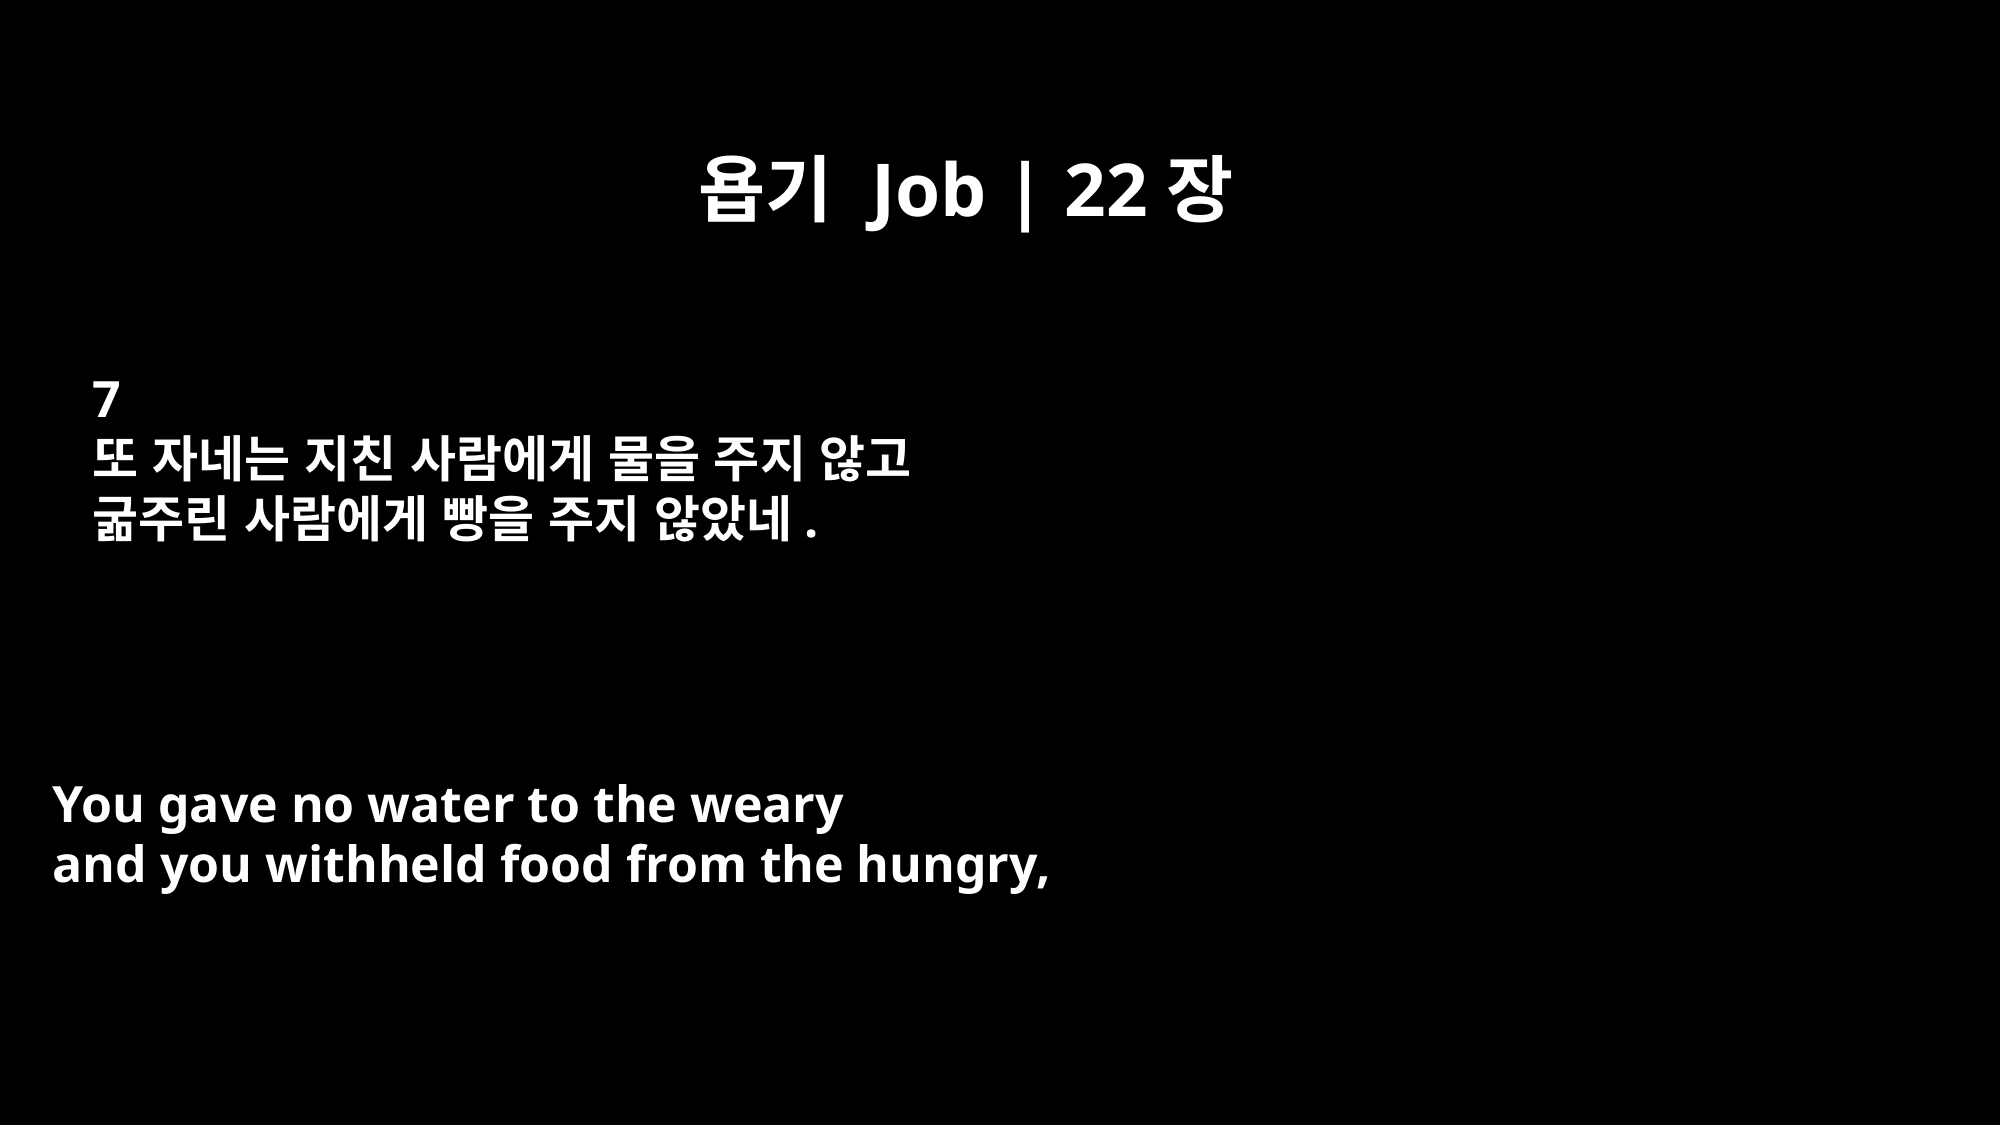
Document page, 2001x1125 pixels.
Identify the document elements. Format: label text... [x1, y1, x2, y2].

text_box 욥기 Job | 22장 [683, 136, 1249, 239]
text_box You gave no water to the weary and you withheld food from the hungry, [37, 764, 1066, 900]
text_box 7 또 자네는 지친 사람에게 물을 주지 않고 굶주린 사람에게 빵을 주지 않았네. [77, 359, 942, 555]
